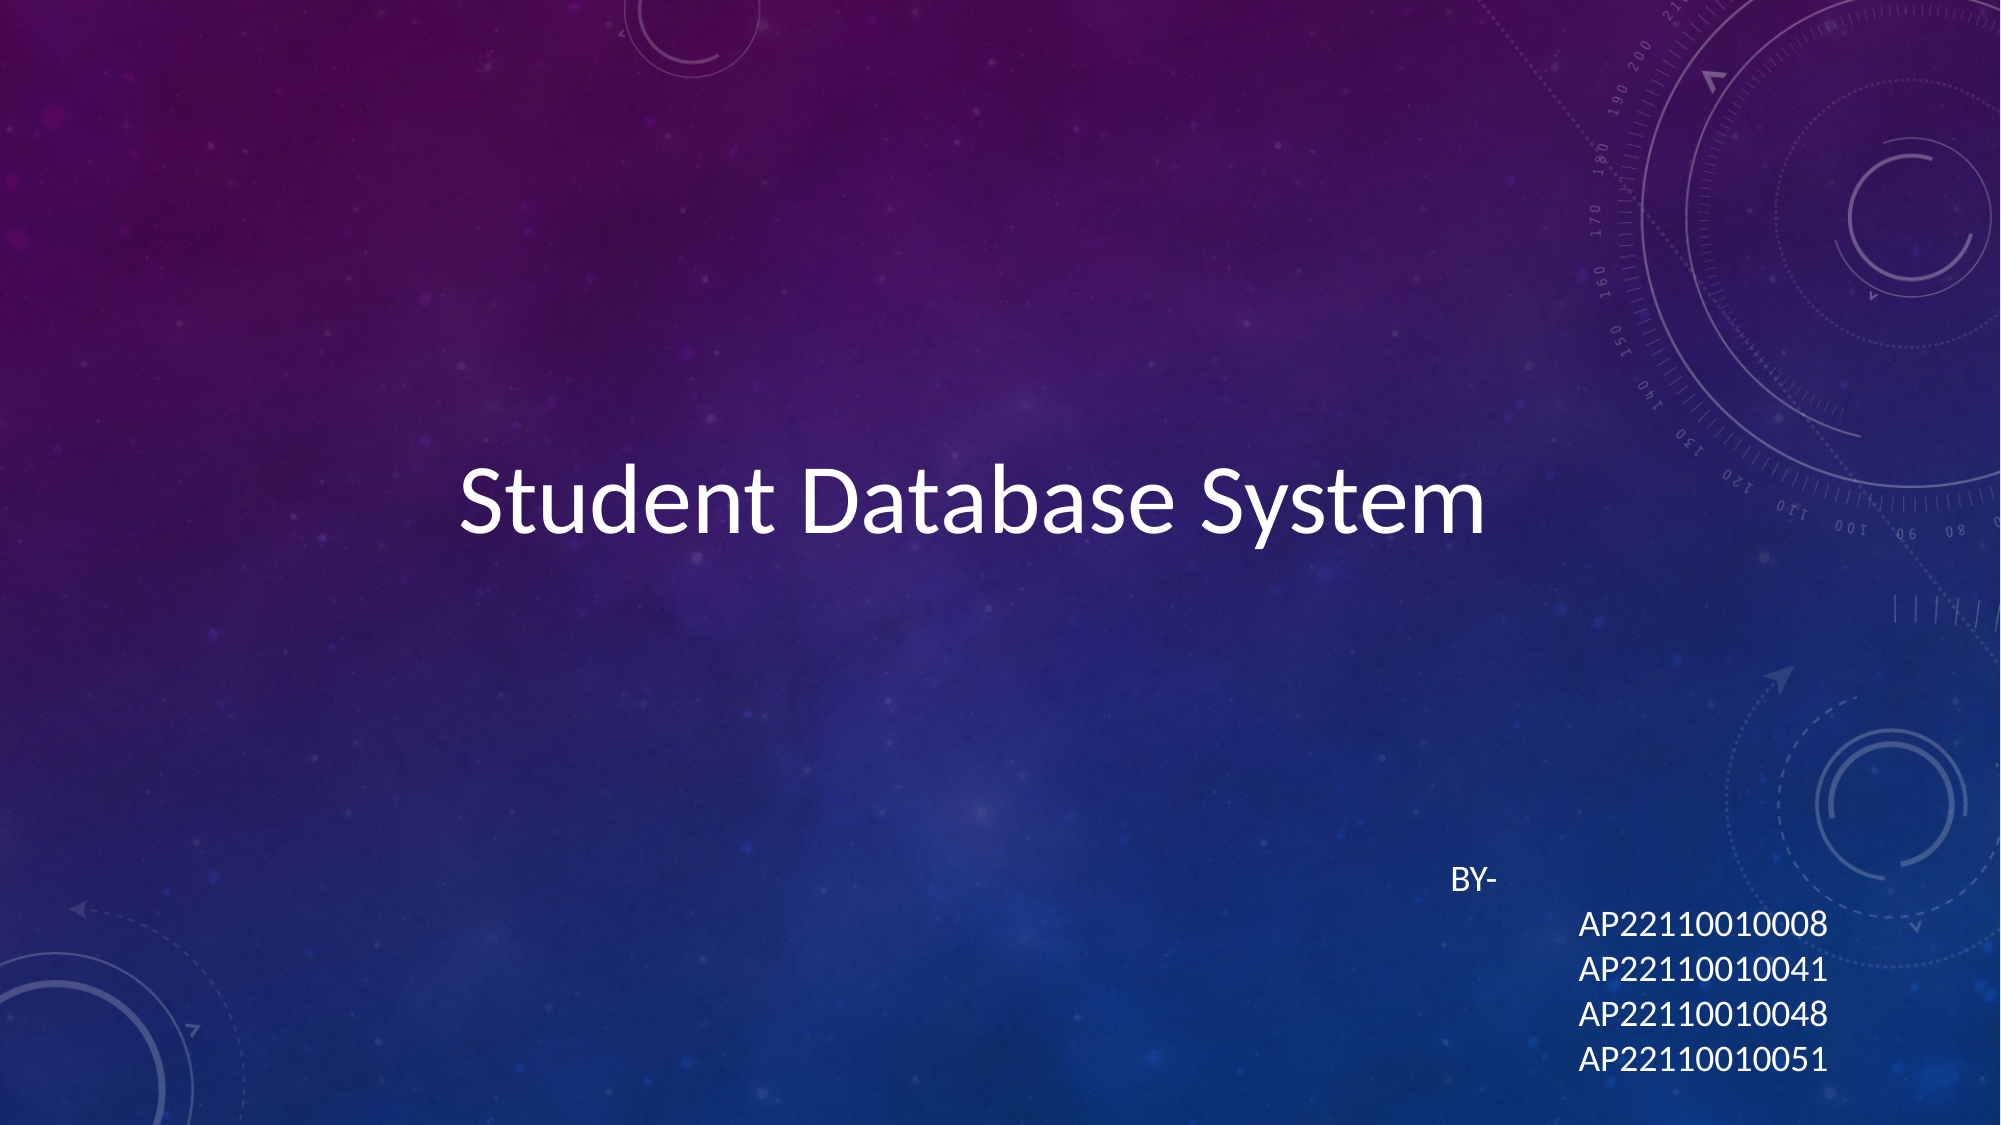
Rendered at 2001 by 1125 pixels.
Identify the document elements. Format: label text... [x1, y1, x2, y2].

picture [0, 0, 2001, 1125]
text_box BY- AP22110010008 AP22110010041 AP22110010048 AP22110010051 [1435, 846, 1844, 1122]
text_box Student Database System [352, 426, 1618, 562]
